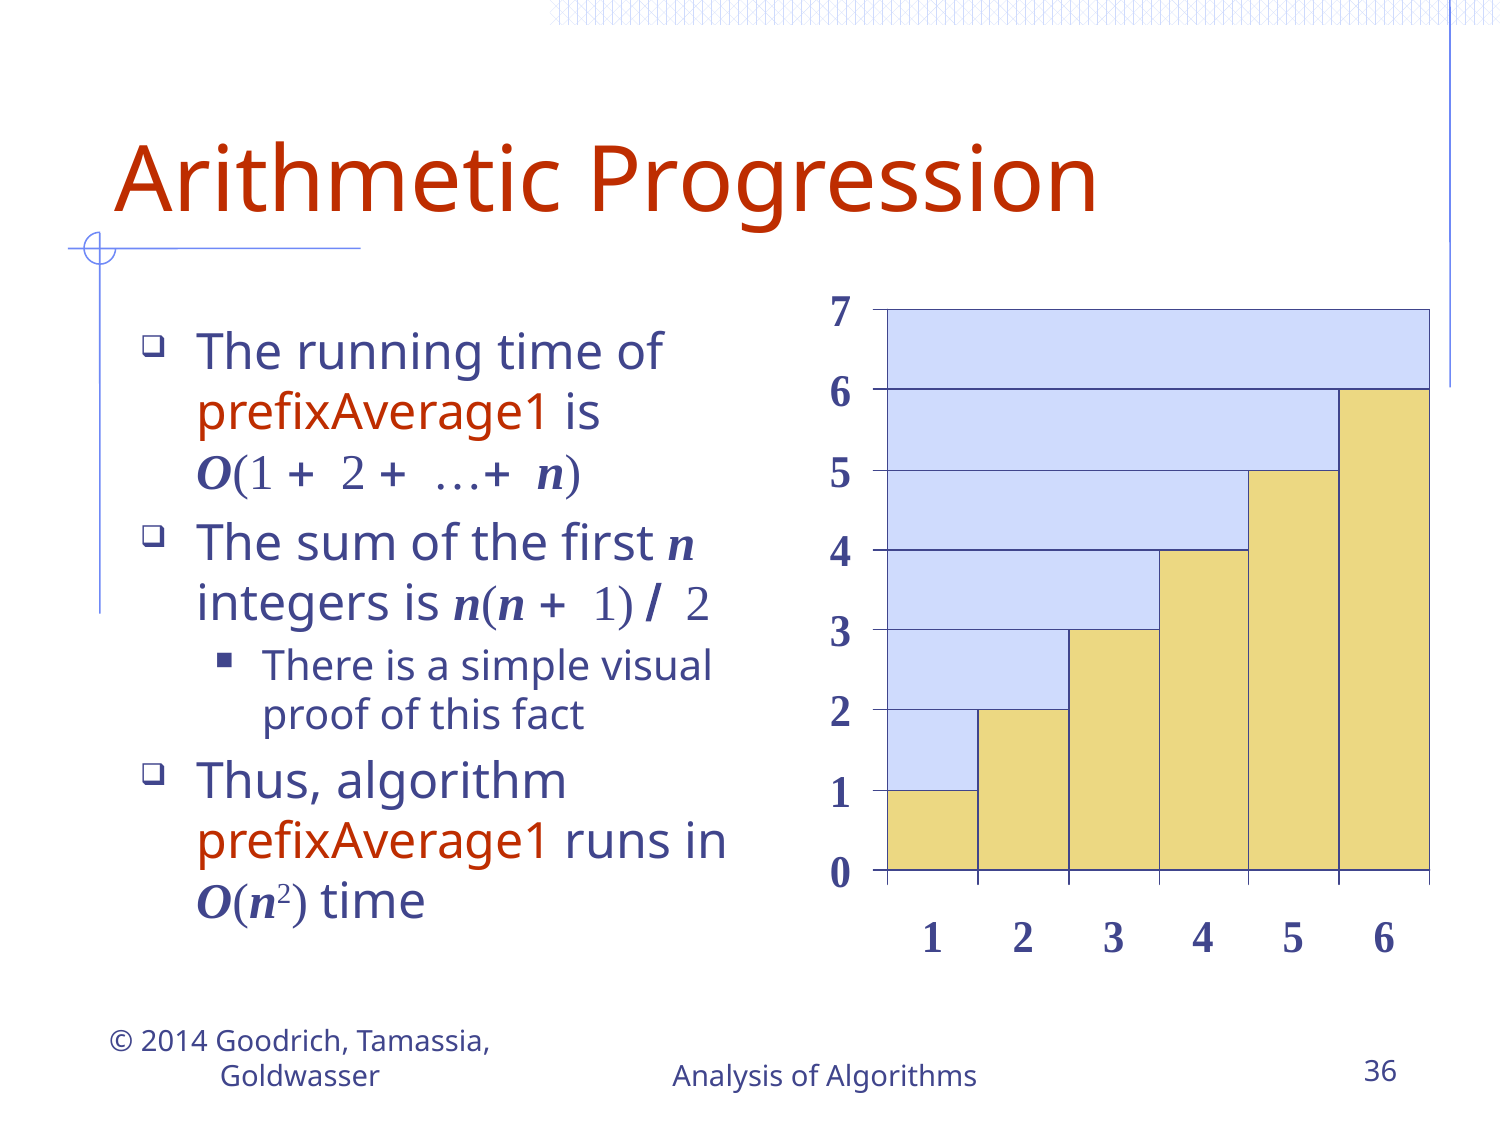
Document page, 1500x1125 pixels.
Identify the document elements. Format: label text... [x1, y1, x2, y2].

footer Analysis of Algorithms [588, 1024, 1063, 1101]
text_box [799, 248, 1454, 998]
slide_number 36 [1099, 1024, 1413, 1101]
list The running time of prefixAverage1 is O(1 + 2 + …+ n) The sum of the first n integers is n(n + 1) / 2 There is a simple visual proof of this fact Thus, algorithm prefixAverage1 runs in O(n2) time [125, 312, 763, 963]
slide_number © 2014 Goodrich, Tamassia, Goldwasser [12, 1024, 588, 1101]
title Arithmetic Progression [99, 50, 1375, 238]
